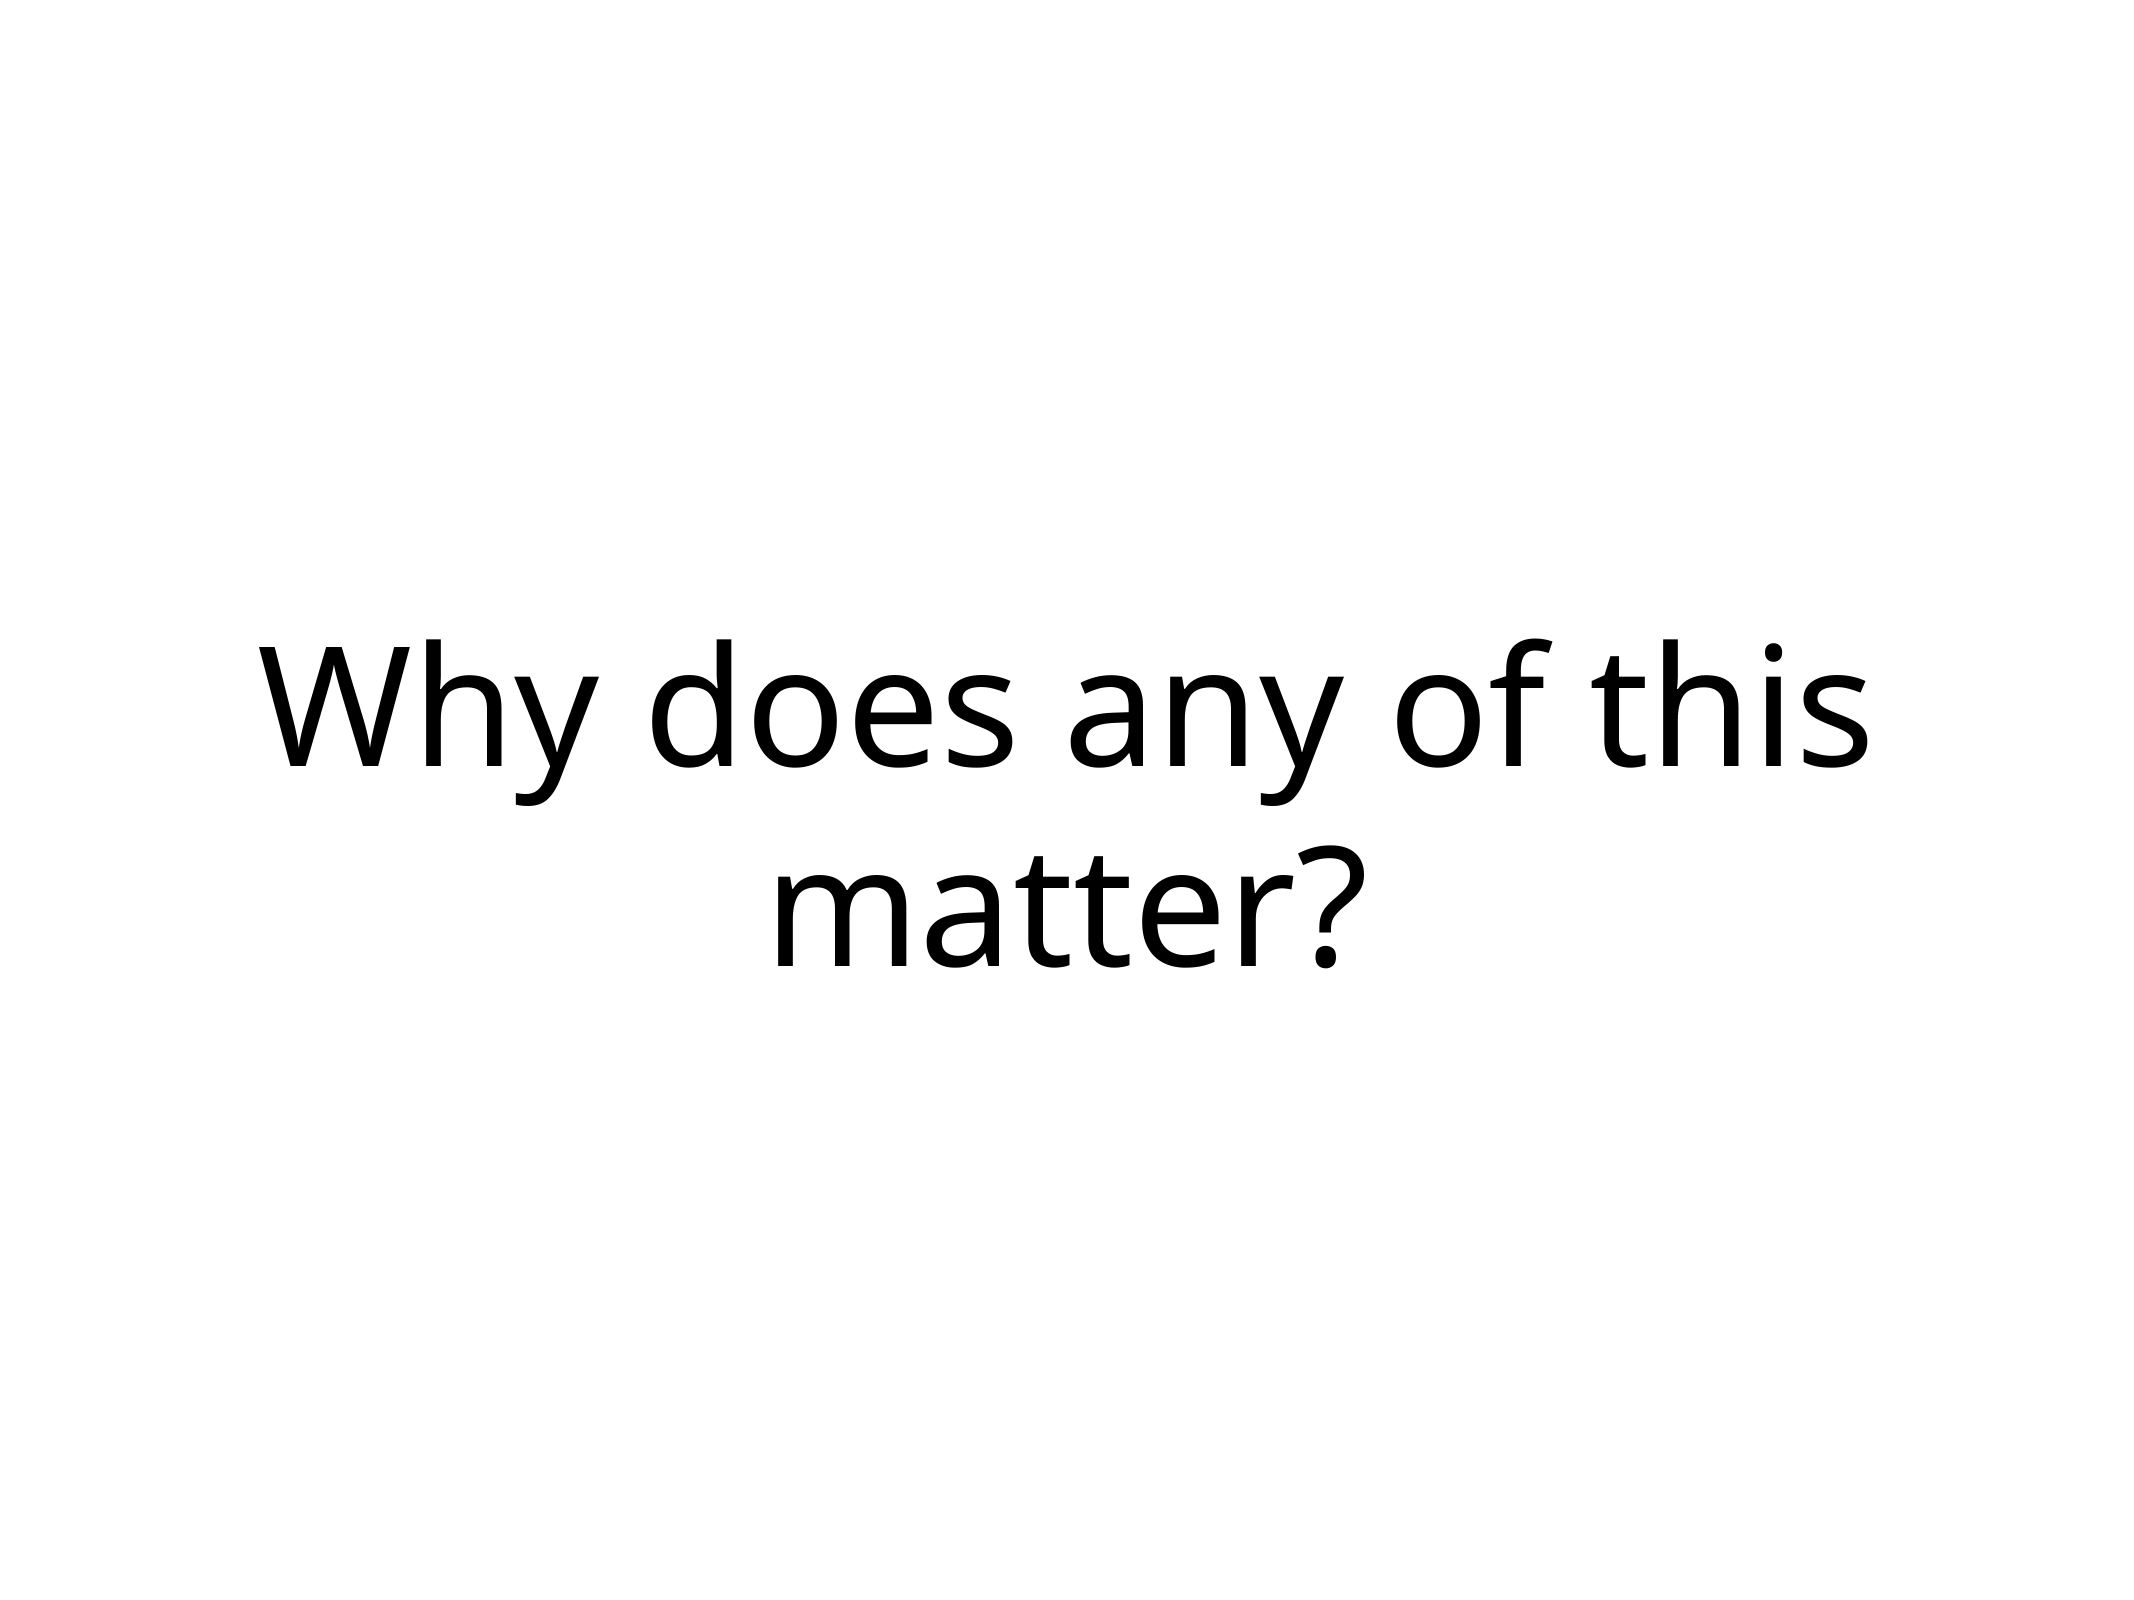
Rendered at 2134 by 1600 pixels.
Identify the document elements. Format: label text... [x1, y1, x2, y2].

title Why does any of this matter? [207, 528, 1926, 1072]
